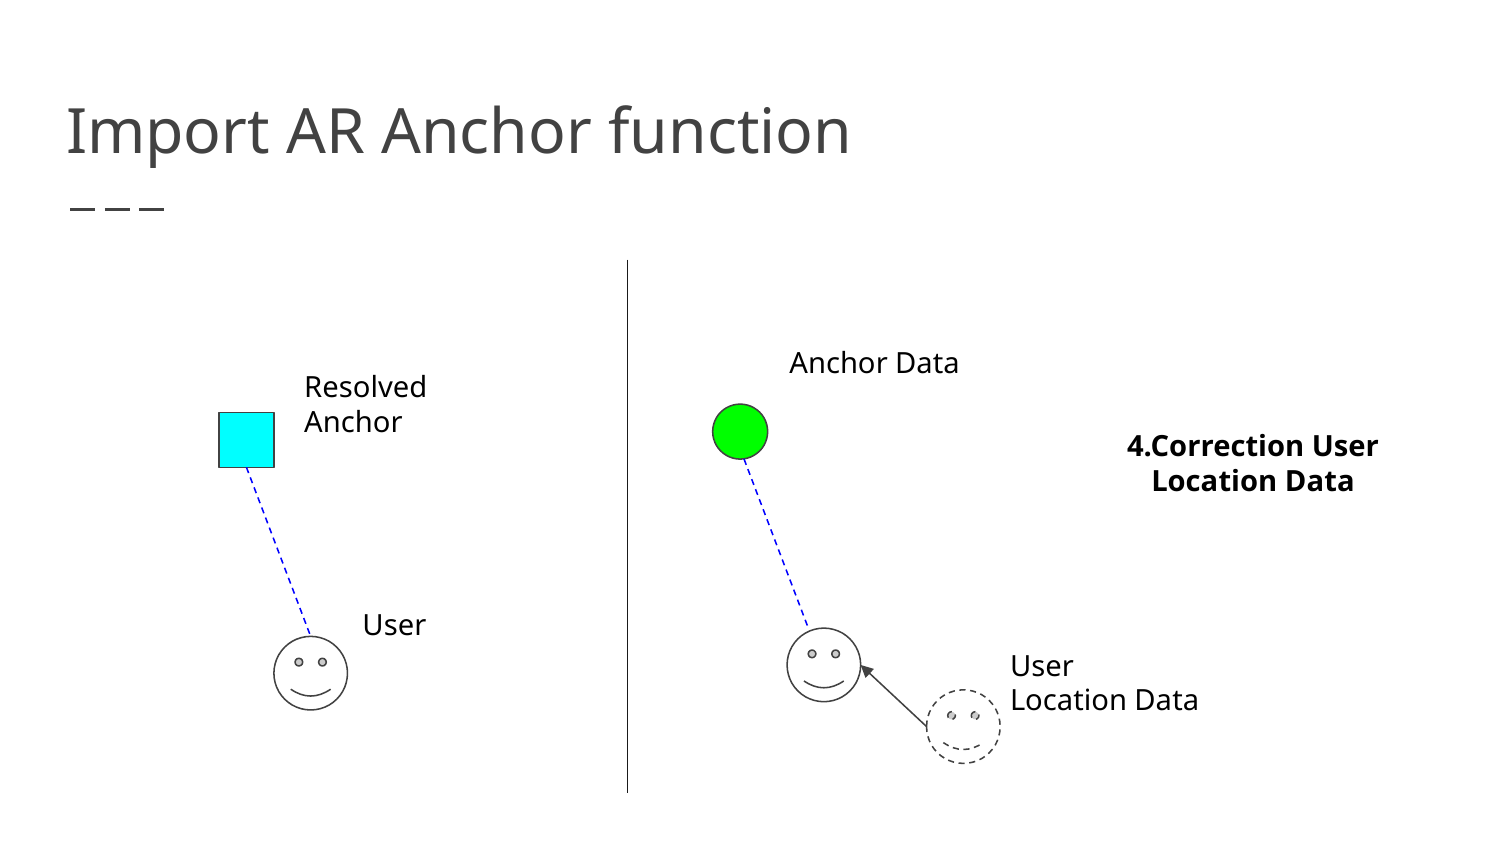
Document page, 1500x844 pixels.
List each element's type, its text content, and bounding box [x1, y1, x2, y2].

text_box [712, 404, 768, 460]
text_box Resolved Anchor [289, 353, 479, 454]
text_box Anchor Data [774, 329, 1009, 395]
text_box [743, 458, 809, 629]
text_box 4.Correction User Location Data [1097, 412, 1409, 513]
text_box [926, 689, 1000, 764]
title Import AR Anchor function [51, 61, 1449, 182]
text_box [787, 628, 861, 702]
text_box User [347, 590, 449, 656]
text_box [860, 664, 938, 701]
text_box [218, 412, 274, 468]
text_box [246, 467, 311, 637]
text_box [273, 636, 348, 710]
text_box User Location Data [995, 631, 1254, 732]
